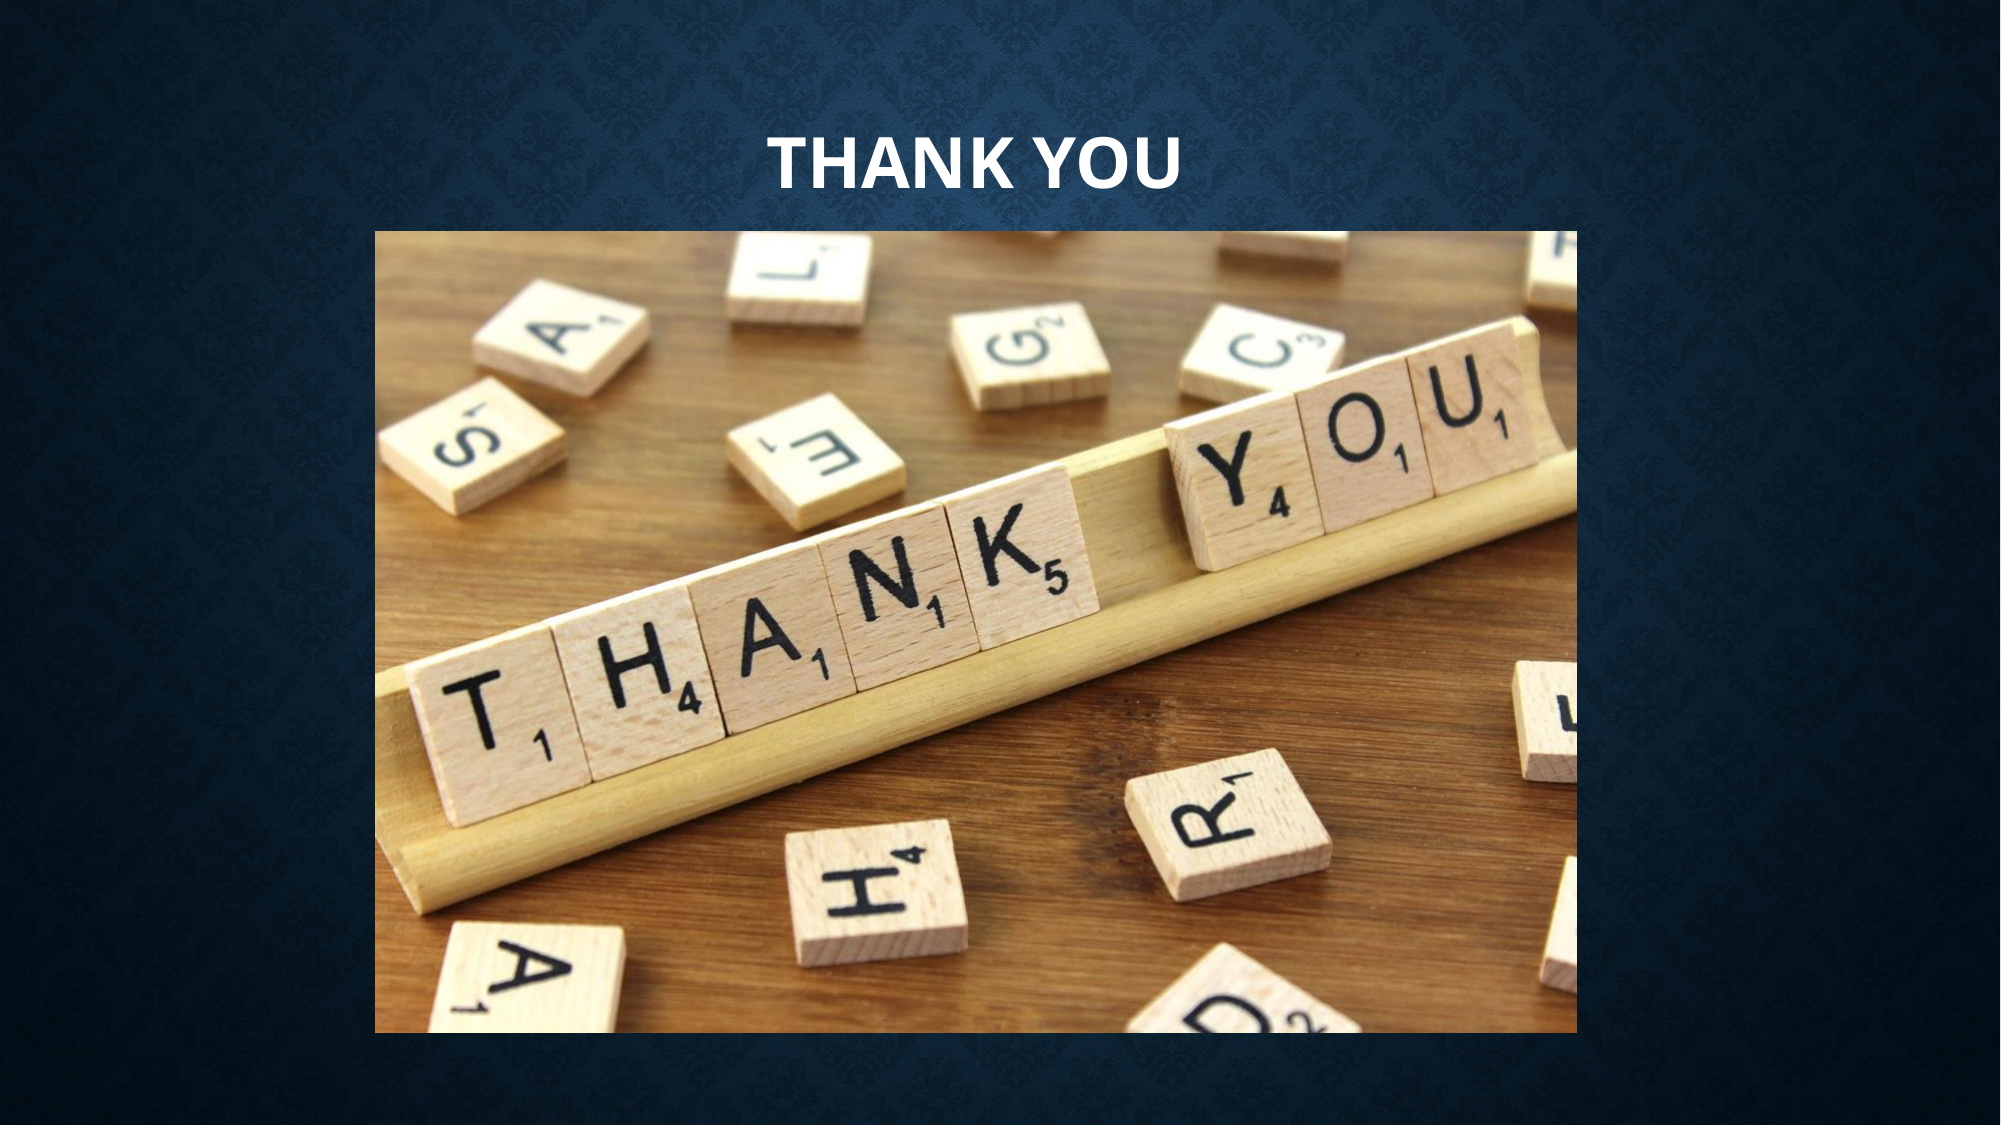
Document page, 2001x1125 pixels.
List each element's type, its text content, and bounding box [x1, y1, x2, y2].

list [375, 231, 1577, 1033]
title Thank you [126, 56, 1826, 274]
